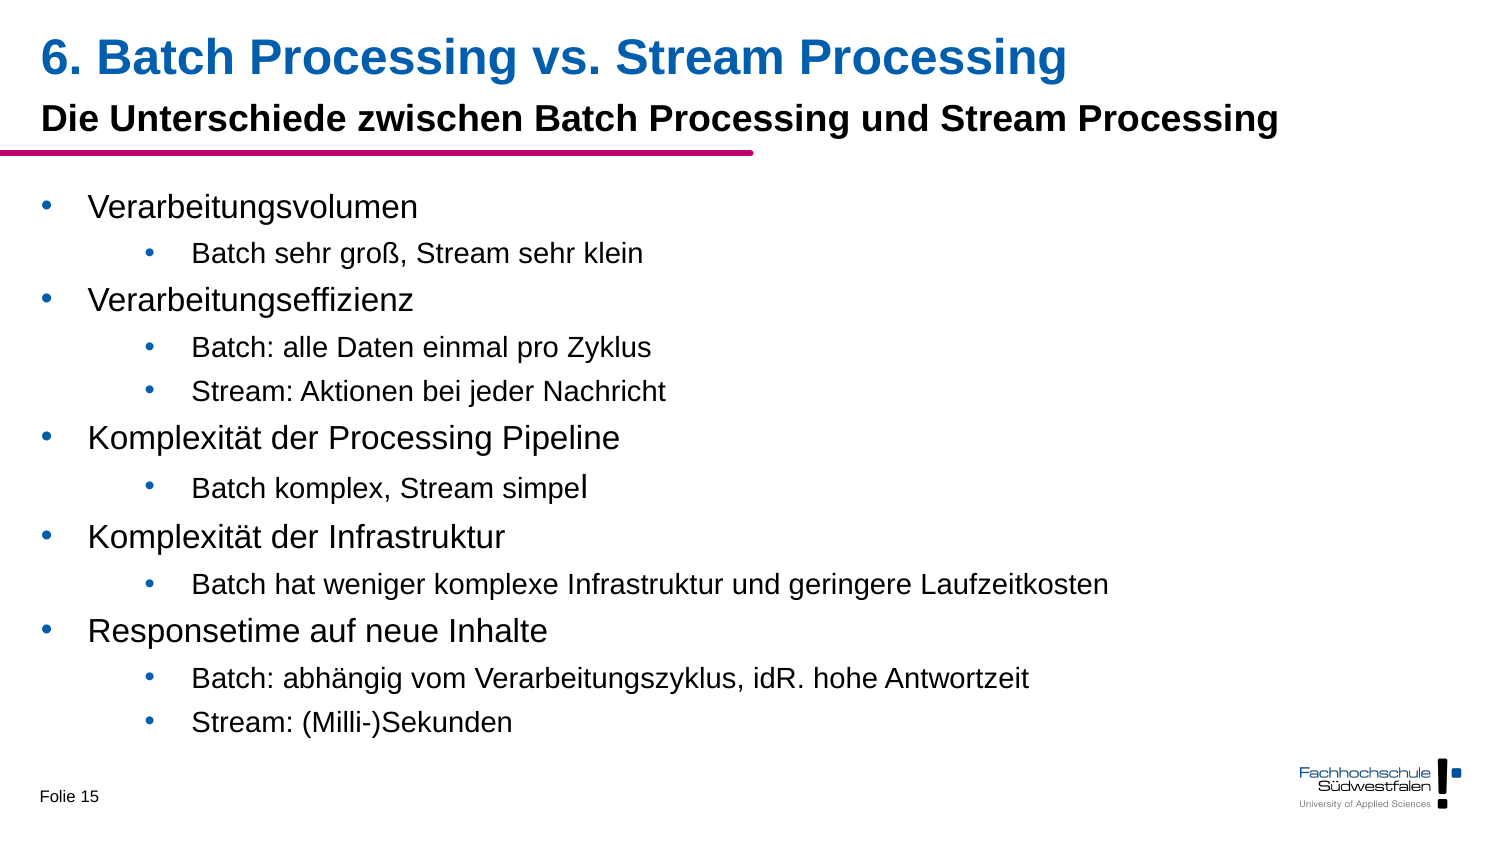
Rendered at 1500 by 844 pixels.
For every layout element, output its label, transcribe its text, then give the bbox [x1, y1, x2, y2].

list Verarbeitungsvolumen Batch sehr groß, Stream sehr klein Verarbeitungseffizienz Batch: alle Daten einmal pro Zyklus Stream: Aktionen bei jeder Nachricht Komplexität der Processing Pipeline Batch komplex, Stream simpel Komplexität der Infrastruktur Batch hat weniger komplexe Infrastruktur und geringere Laufzeitkosten Responsetime auf neue Inhalte Batch: abhängig vom Verarbeitungszyklus, idR. hohe Antwortzeit Stream: (Milli-)Sekunden [40, 184, 1460, 747]
title 6. Batch Processing vs. Stream Processing [40, 29, 1458, 85]
list Die Unterschiede zwischen Batch Processing und Stream Processing [40, 94, 1459, 158]
